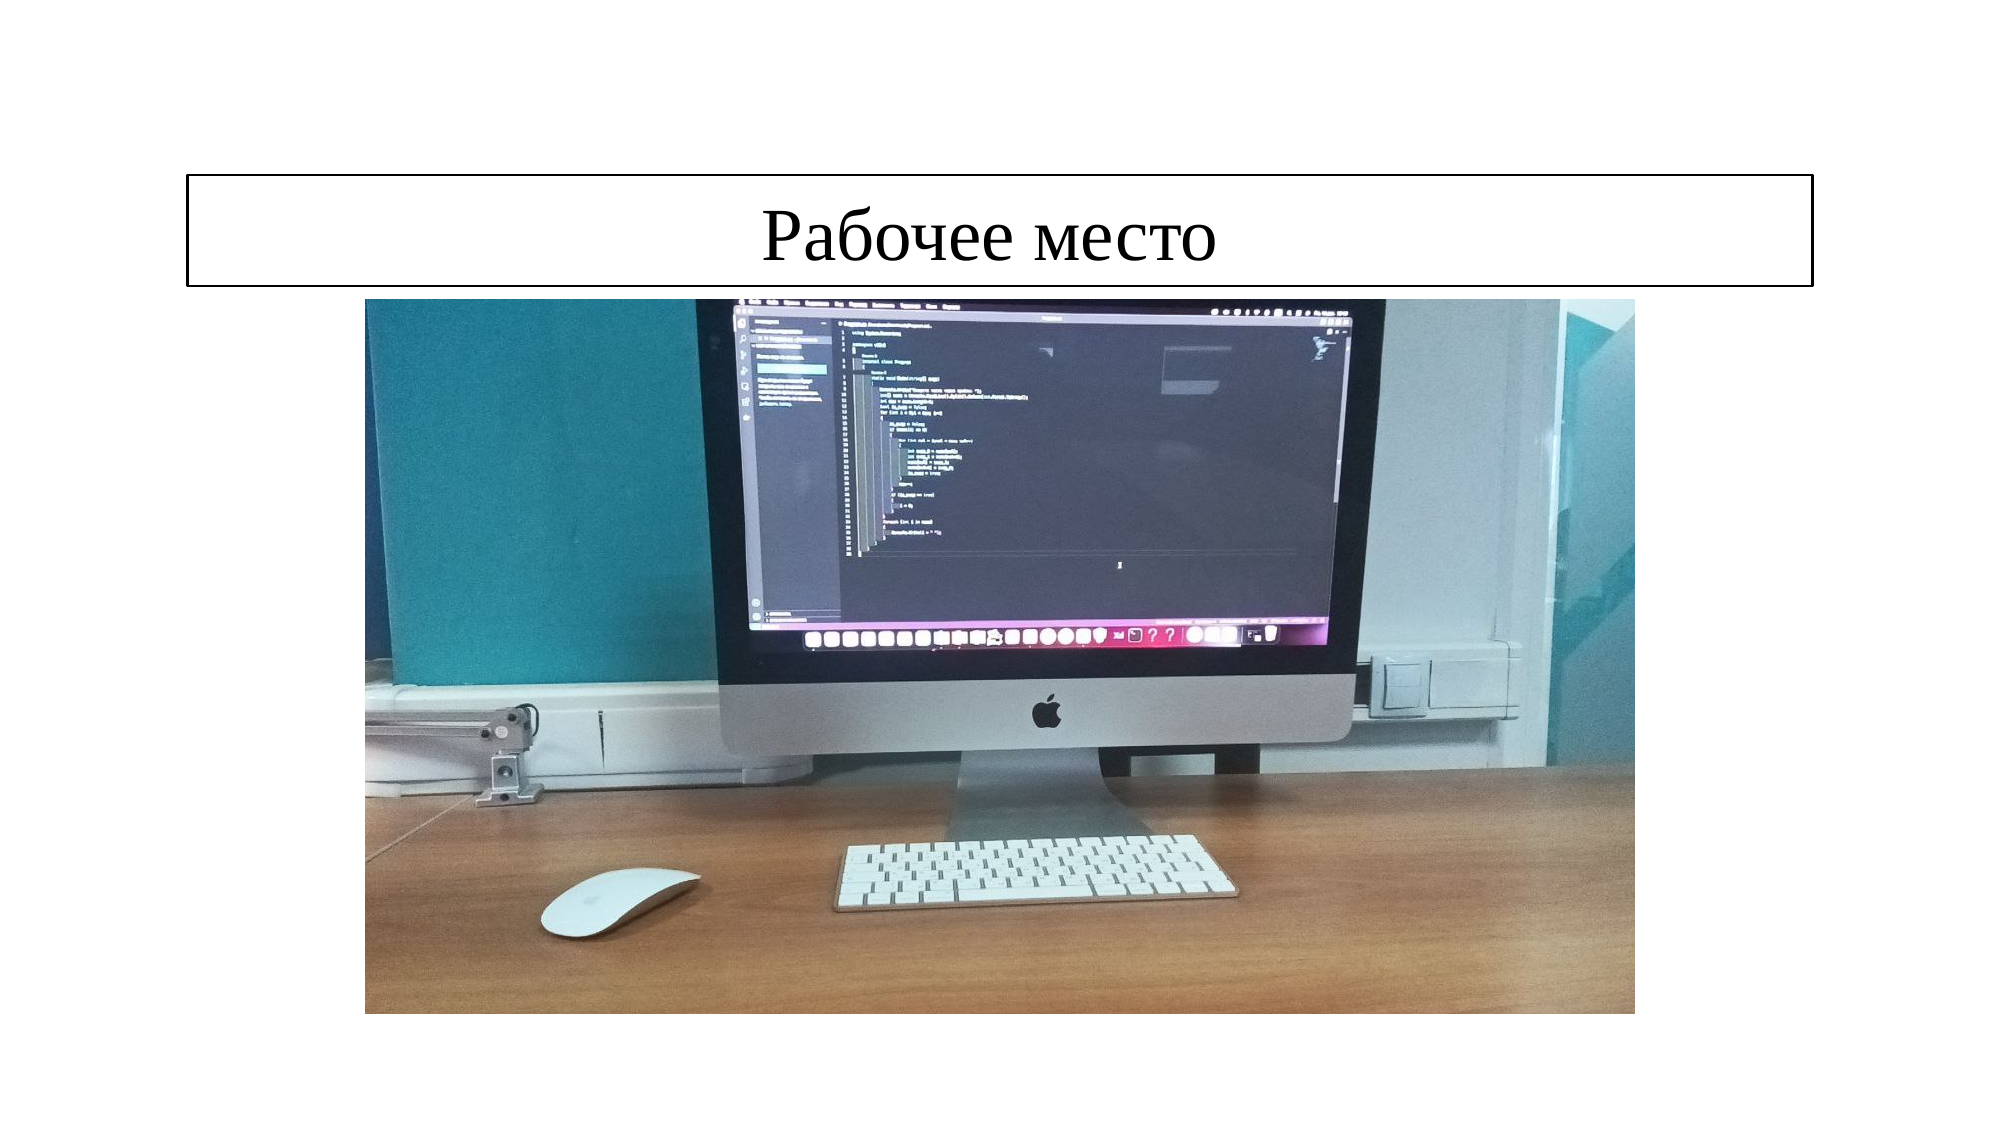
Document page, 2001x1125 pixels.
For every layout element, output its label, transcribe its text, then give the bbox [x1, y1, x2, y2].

text_box Рабочее место [187, 174, 1813, 287]
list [365, 299, 1635, 1014]
